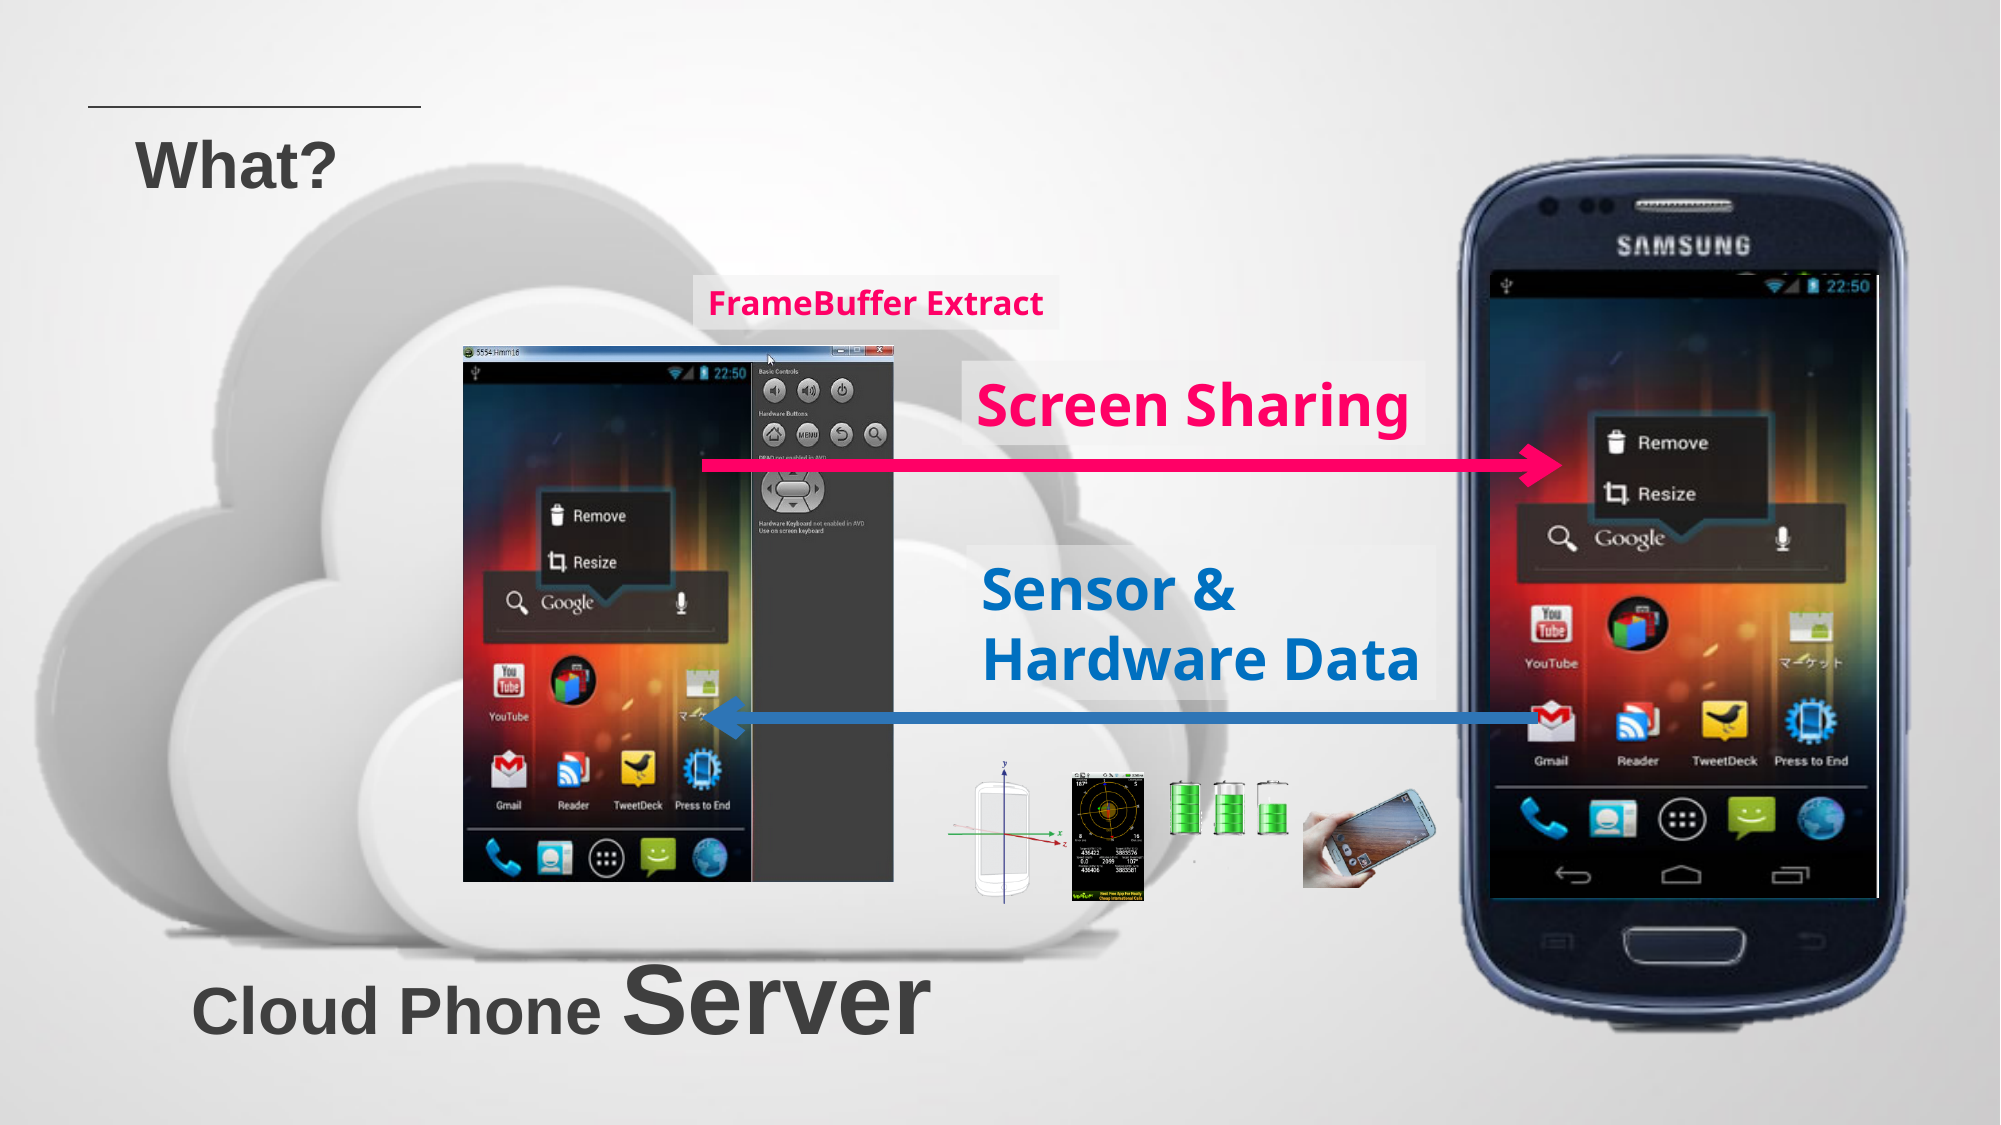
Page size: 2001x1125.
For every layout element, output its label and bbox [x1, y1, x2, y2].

text_box [946, 761, 1458, 904]
text_box [701, 360, 1563, 466]
text_box [701, 545, 1538, 718]
text_box [463, 345, 894, 882]
picture [0, 0, 2000, 1125]
